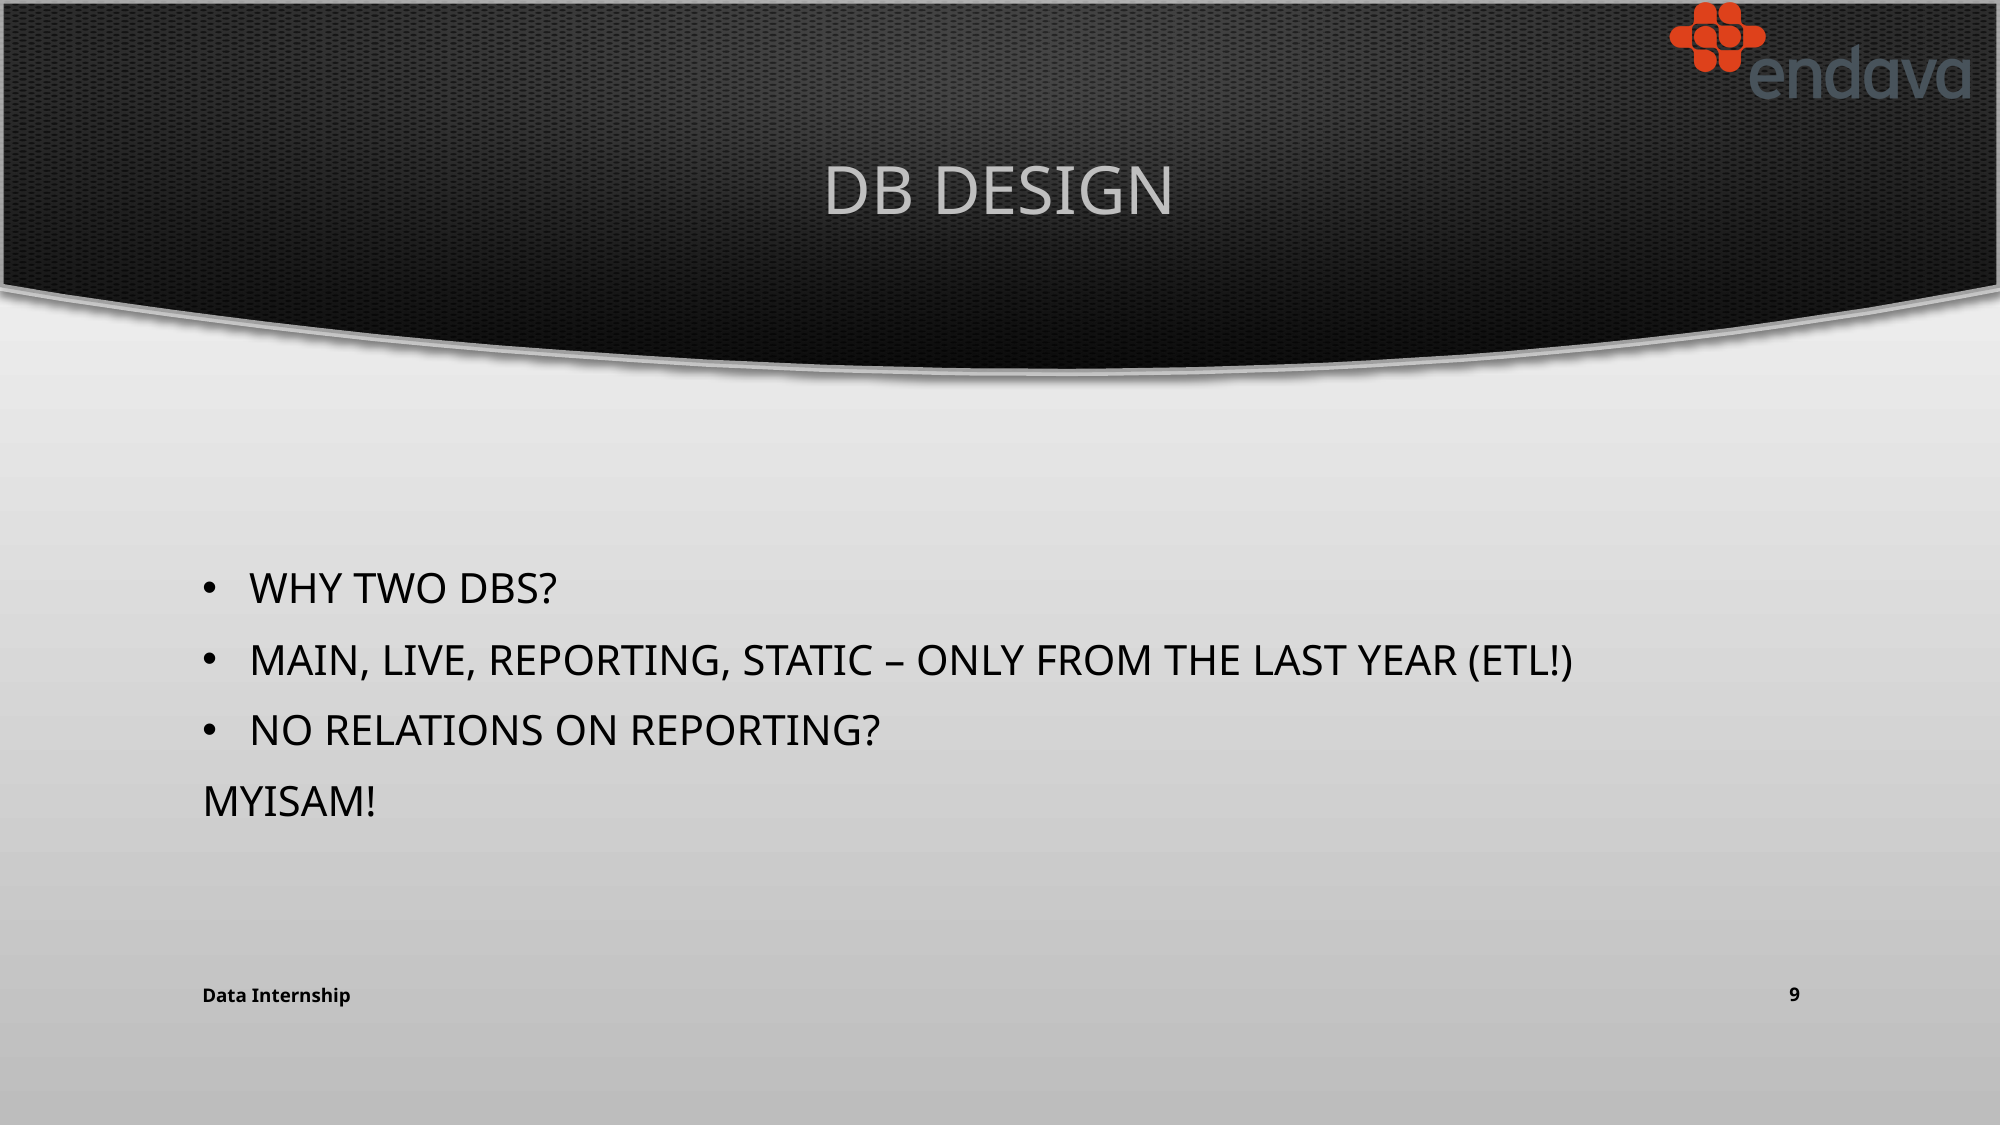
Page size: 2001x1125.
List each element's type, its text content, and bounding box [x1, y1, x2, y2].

title DB Design [187, 99, 1813, 275]
text_box [0, 0, 2000, 375]
text_box [0, 303, 2000, 1125]
slide_number 9 [1724, 965, 1816, 1025]
footer Data Internship [187, 965, 1425, 1025]
picture [1667, 0, 1970, 101]
list Why two DBs? Main, live, Reporting, static – only from the last year (ETL!) No relations on Reporting? MyISAM! [187, 437, 1813, 950]
